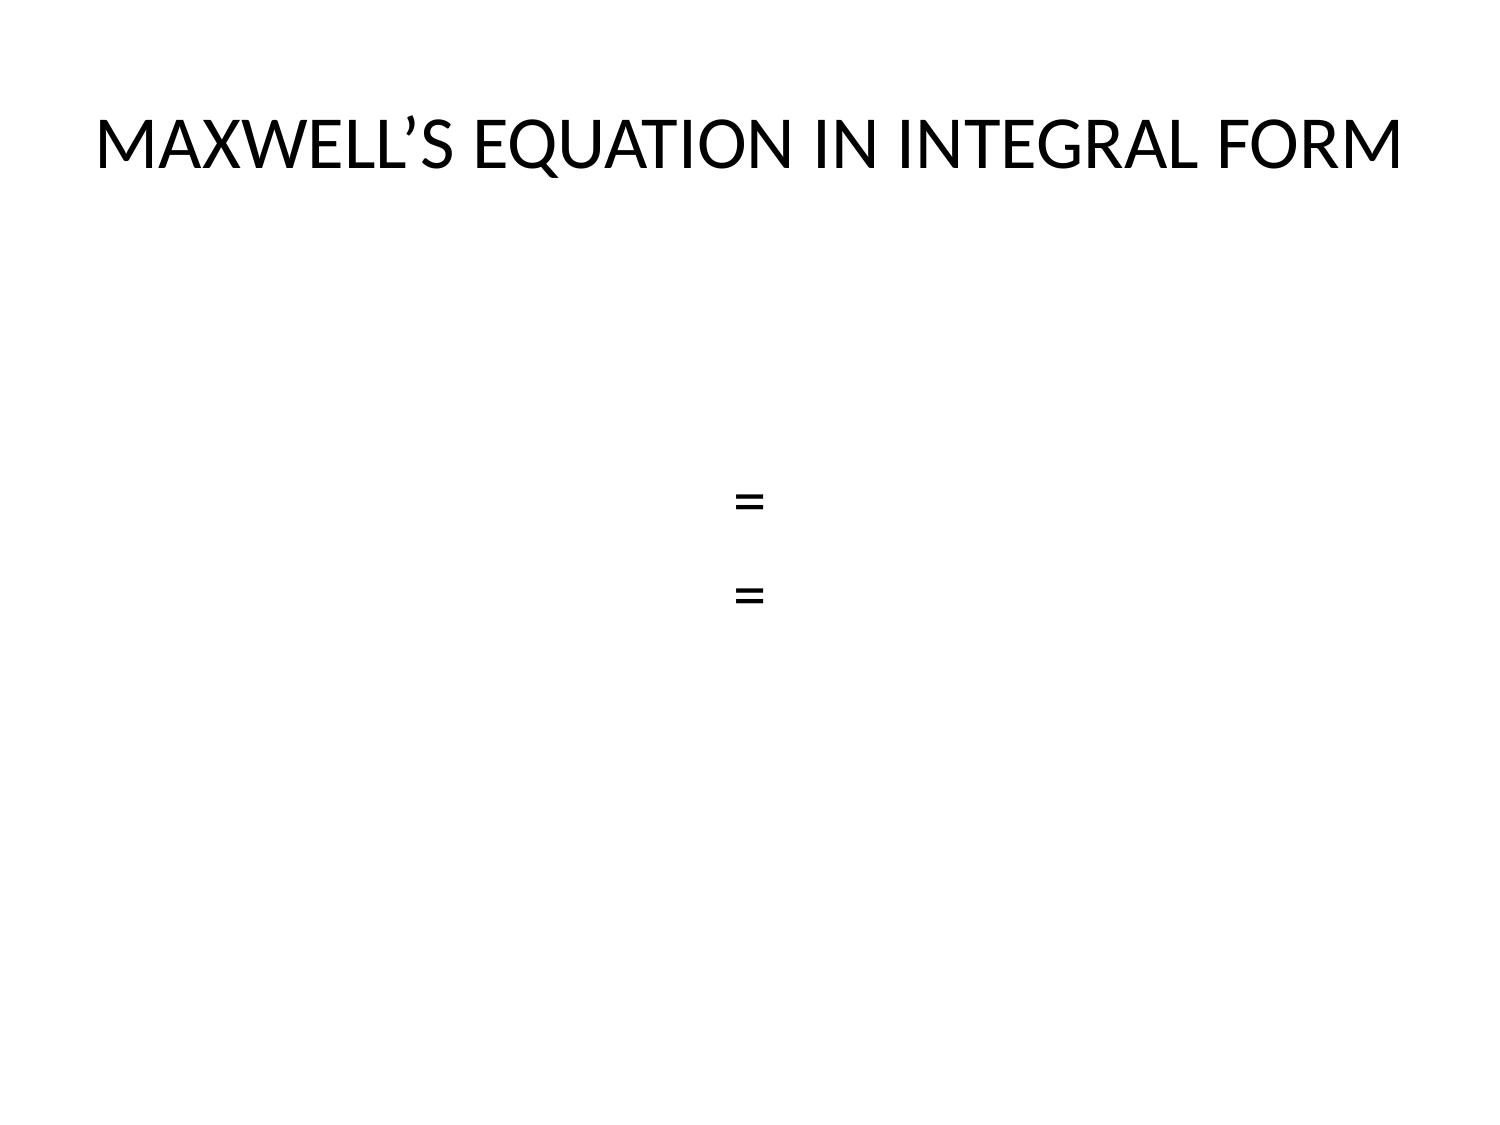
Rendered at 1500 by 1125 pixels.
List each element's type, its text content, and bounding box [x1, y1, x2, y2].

title MAXWELL’S EQUATION IN INTEGRAL FORM [75, 45, 1425, 233]
